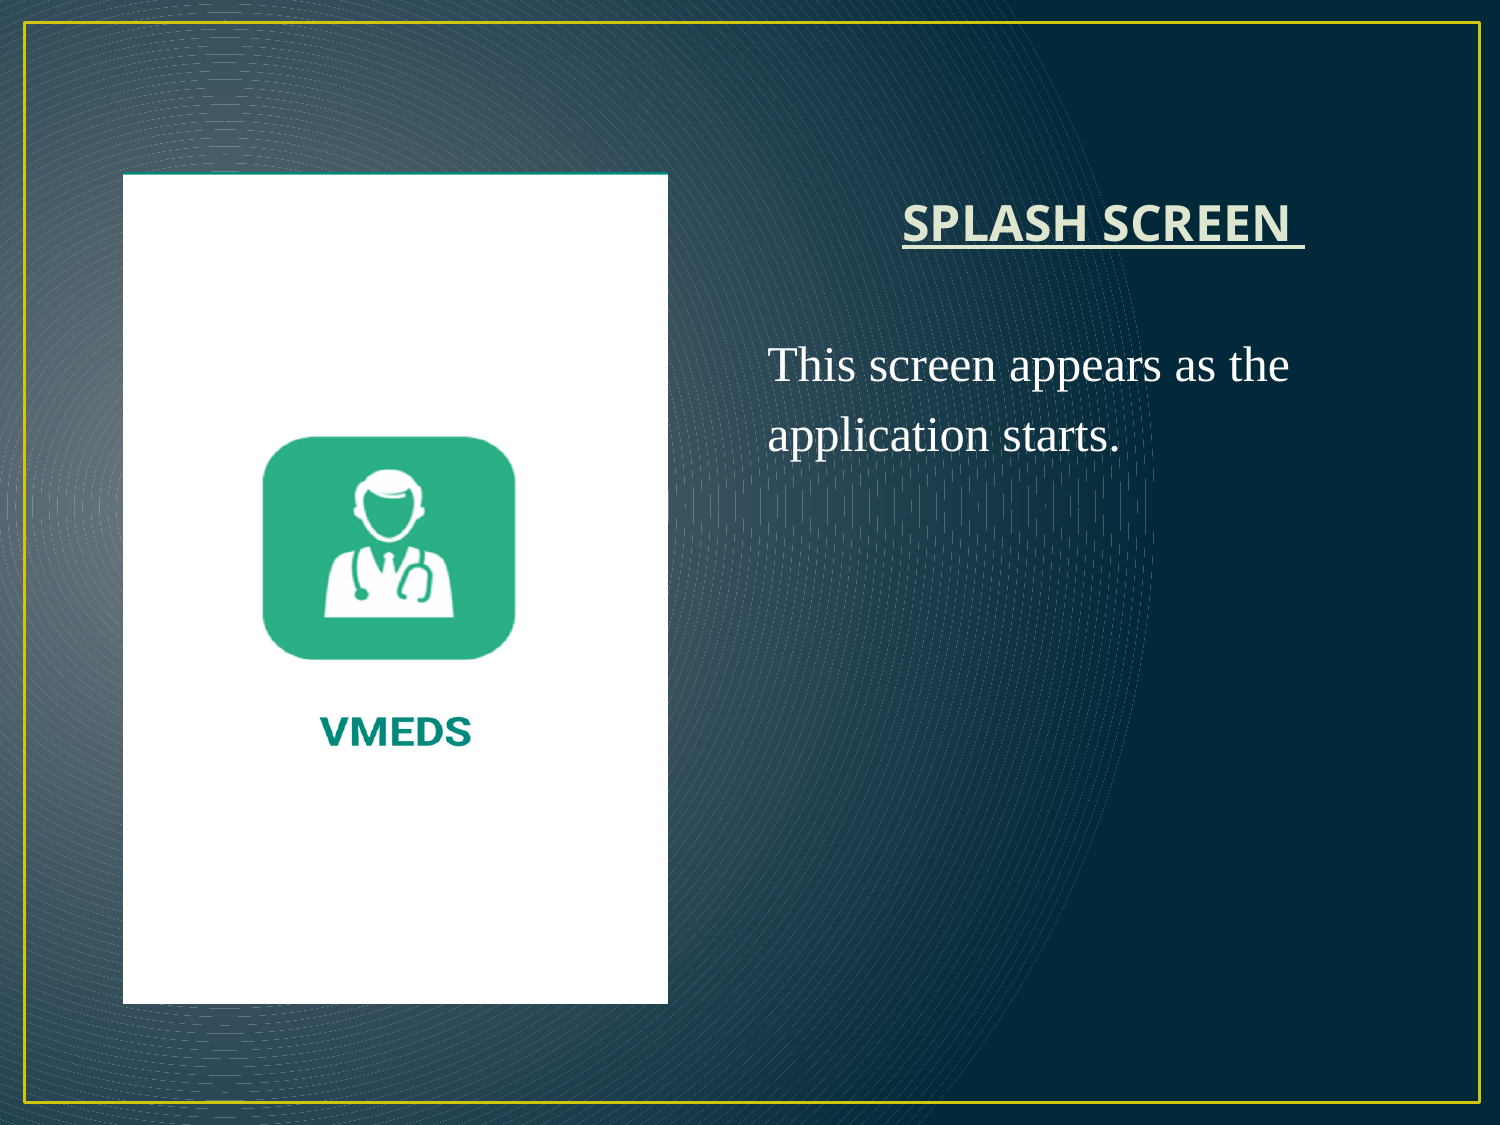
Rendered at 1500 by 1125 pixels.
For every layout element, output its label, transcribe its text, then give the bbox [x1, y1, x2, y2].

list SPLASH SCREEN This screen appears as the application starts. [75, 113, 1425, 1063]
picture [123, 172, 668, 1004]
